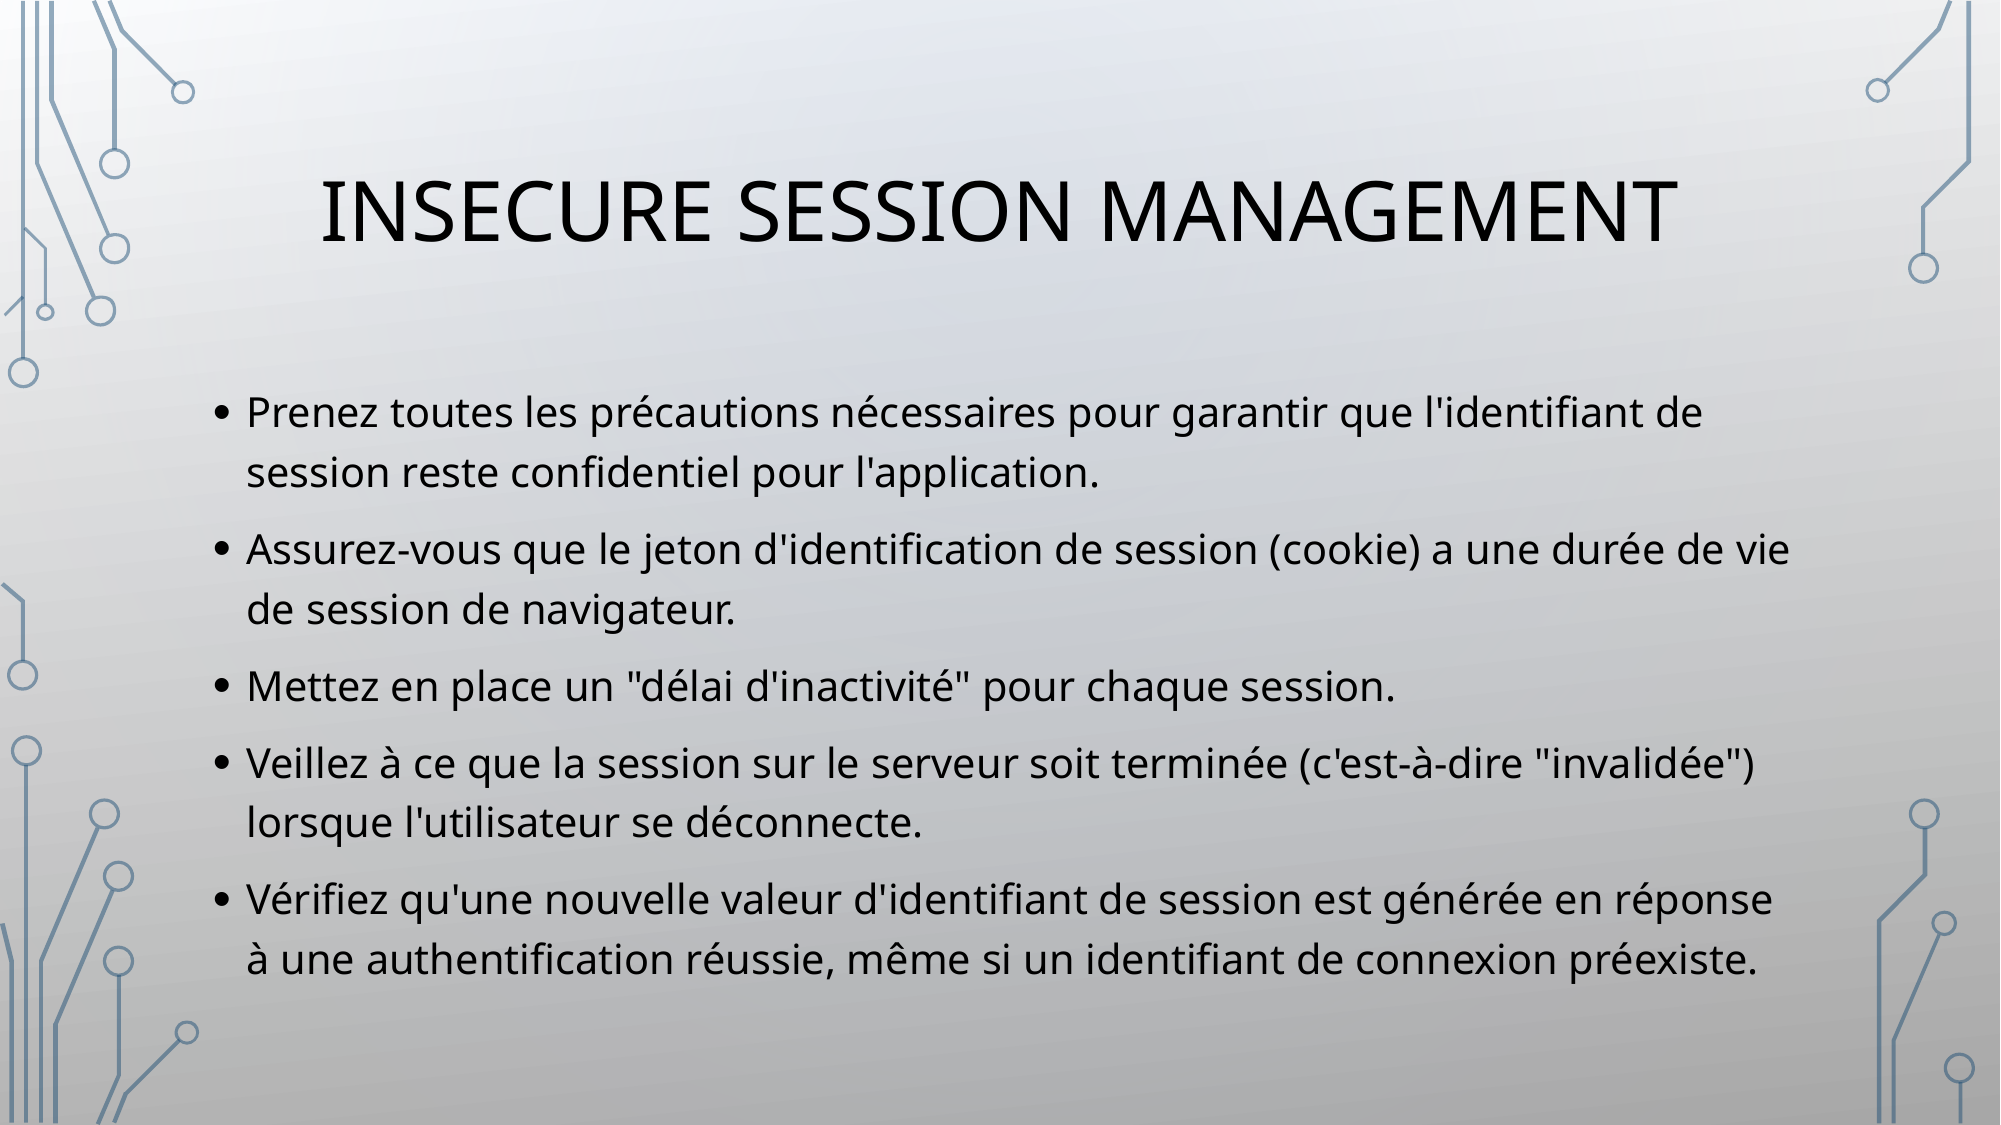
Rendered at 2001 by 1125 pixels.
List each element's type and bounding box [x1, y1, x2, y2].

text_box [1863, 0, 1976, 1124]
picture [201, 0, 2000, 1125]
text_box [0, 0, 201, 1125]
